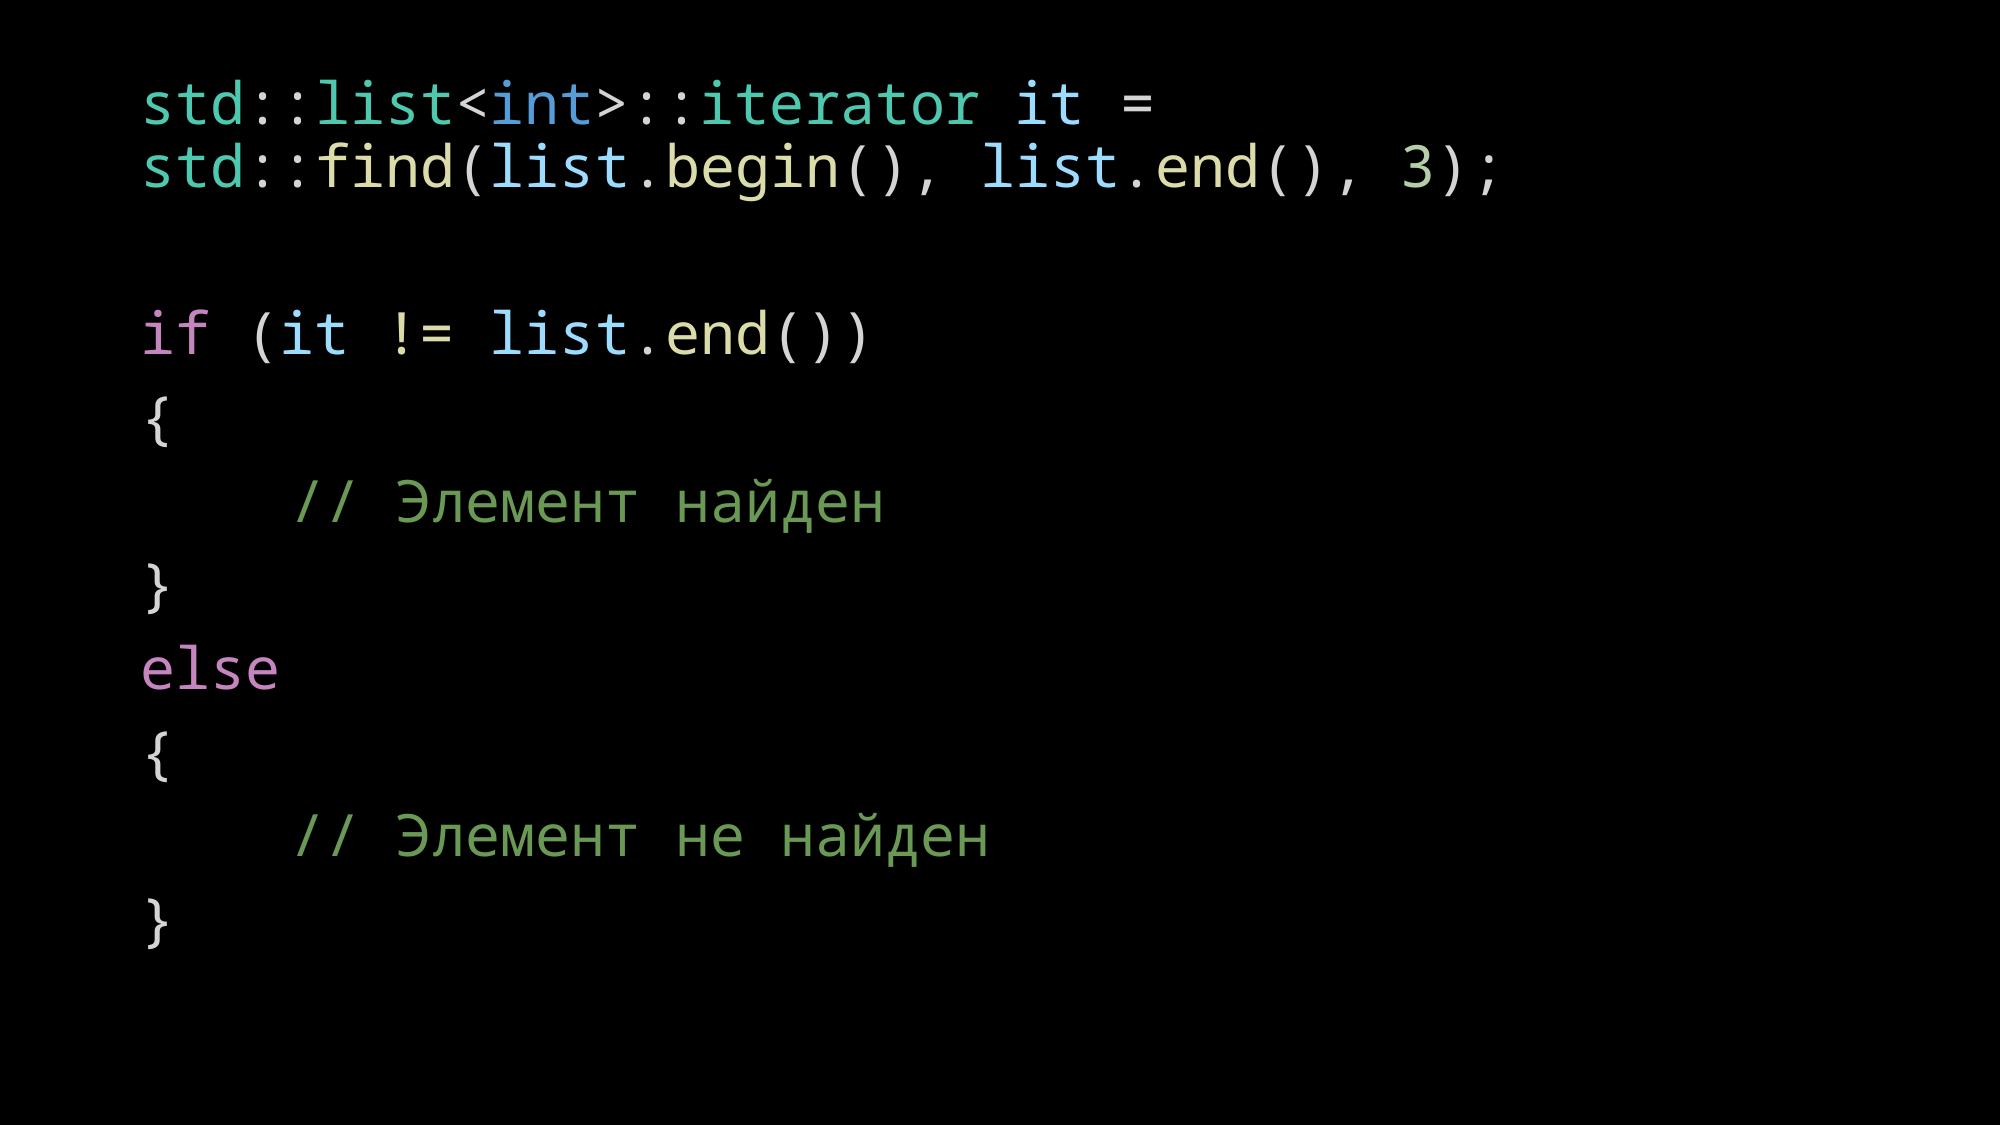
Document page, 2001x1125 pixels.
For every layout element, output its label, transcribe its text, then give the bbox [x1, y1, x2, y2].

list std::list<int>::iterator it = std::find(list.begin(), list.end(), 3); if (it != list.end()) { // Элемент найден } else { // Элемент не найден } [125, 66, 1863, 1086]
